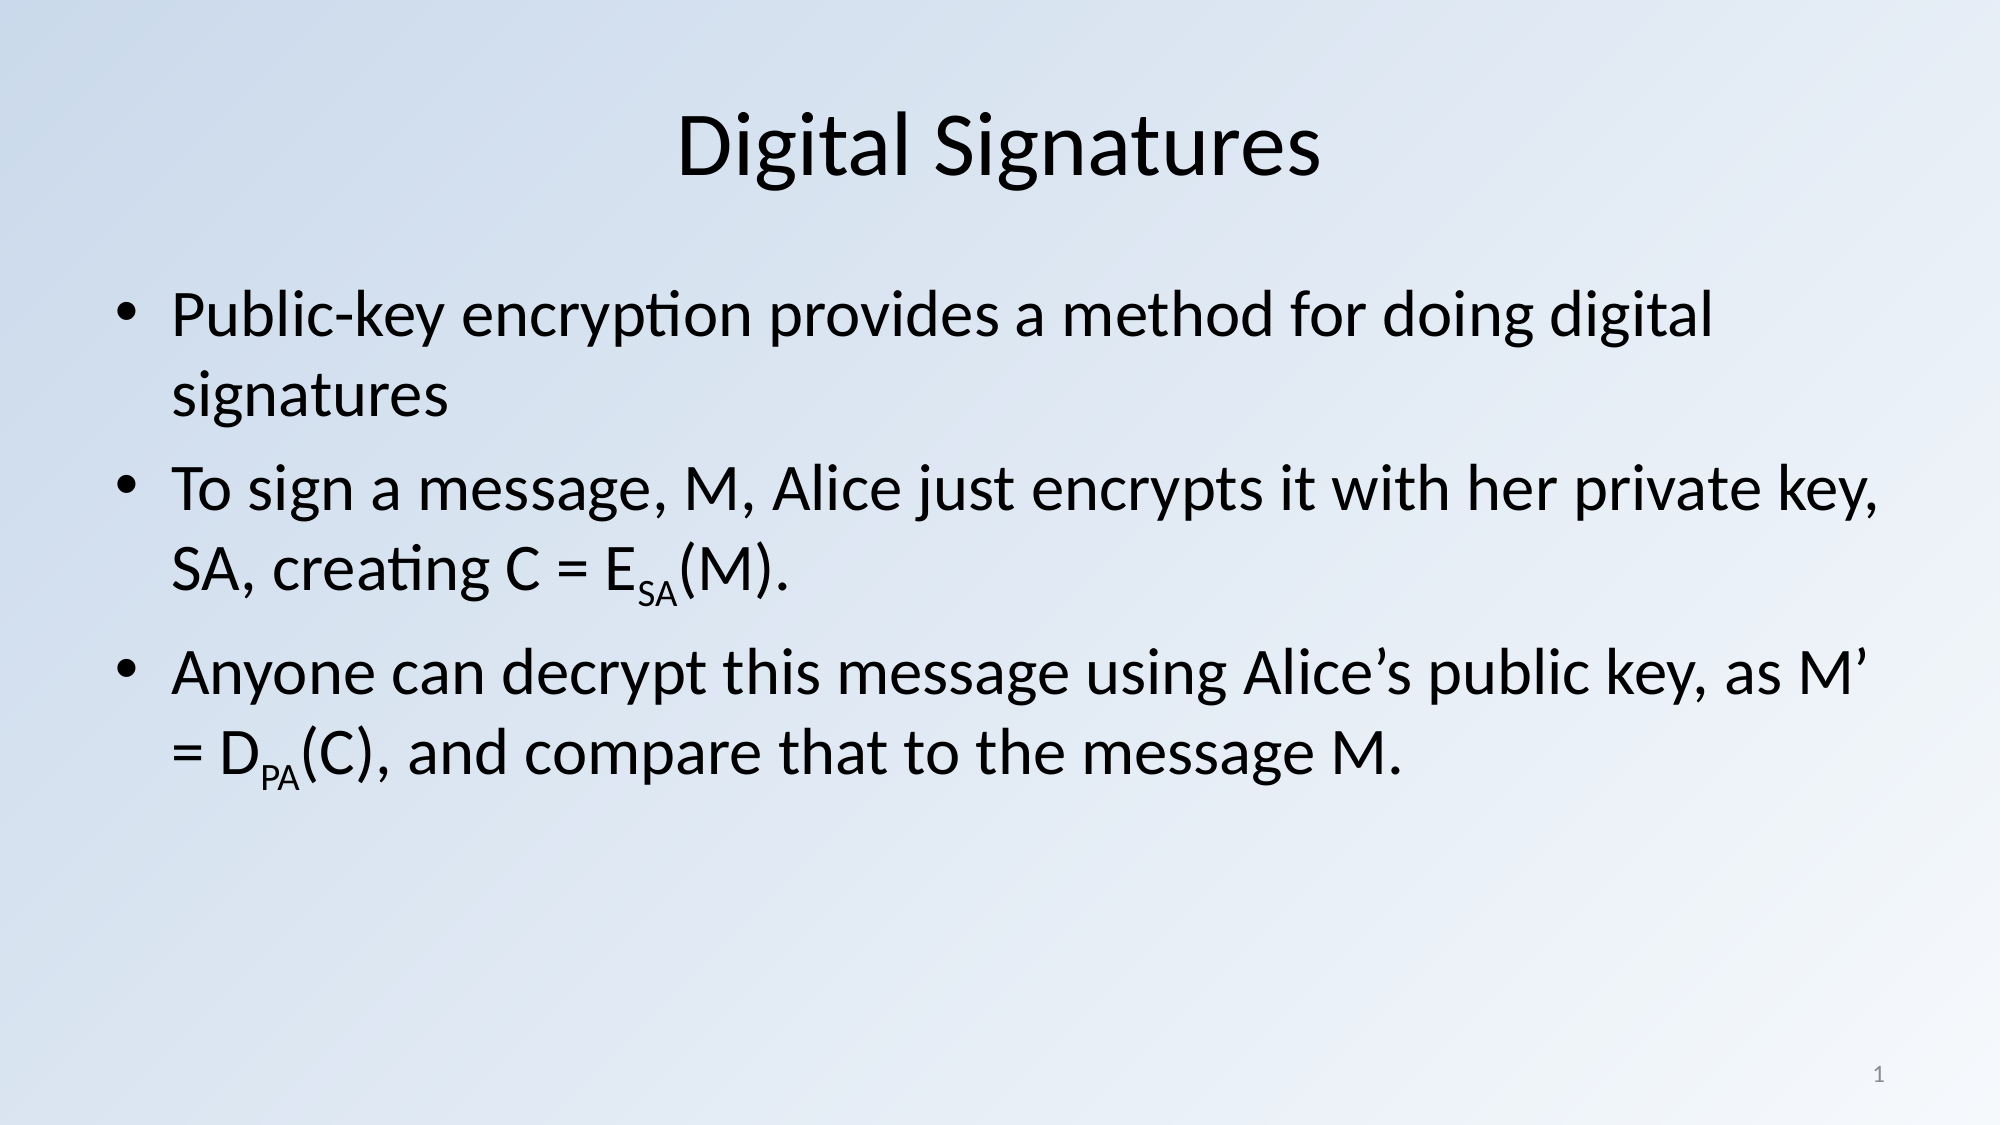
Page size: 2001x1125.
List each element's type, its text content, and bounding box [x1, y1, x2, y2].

slide_number 1 [1433, 1042, 1900, 1103]
list Public-key encryption provides a method for doing digital signatures To sign a message, M, Alice just encrypts it with her private key, SA, creating C = ESA(M). Anyone can decrypt this message using Alice’s public key, as M’ = DPA(C), and compare that to the message M. [99, 262, 1900, 1005]
title Digital Signatures [99, 45, 1900, 233]
